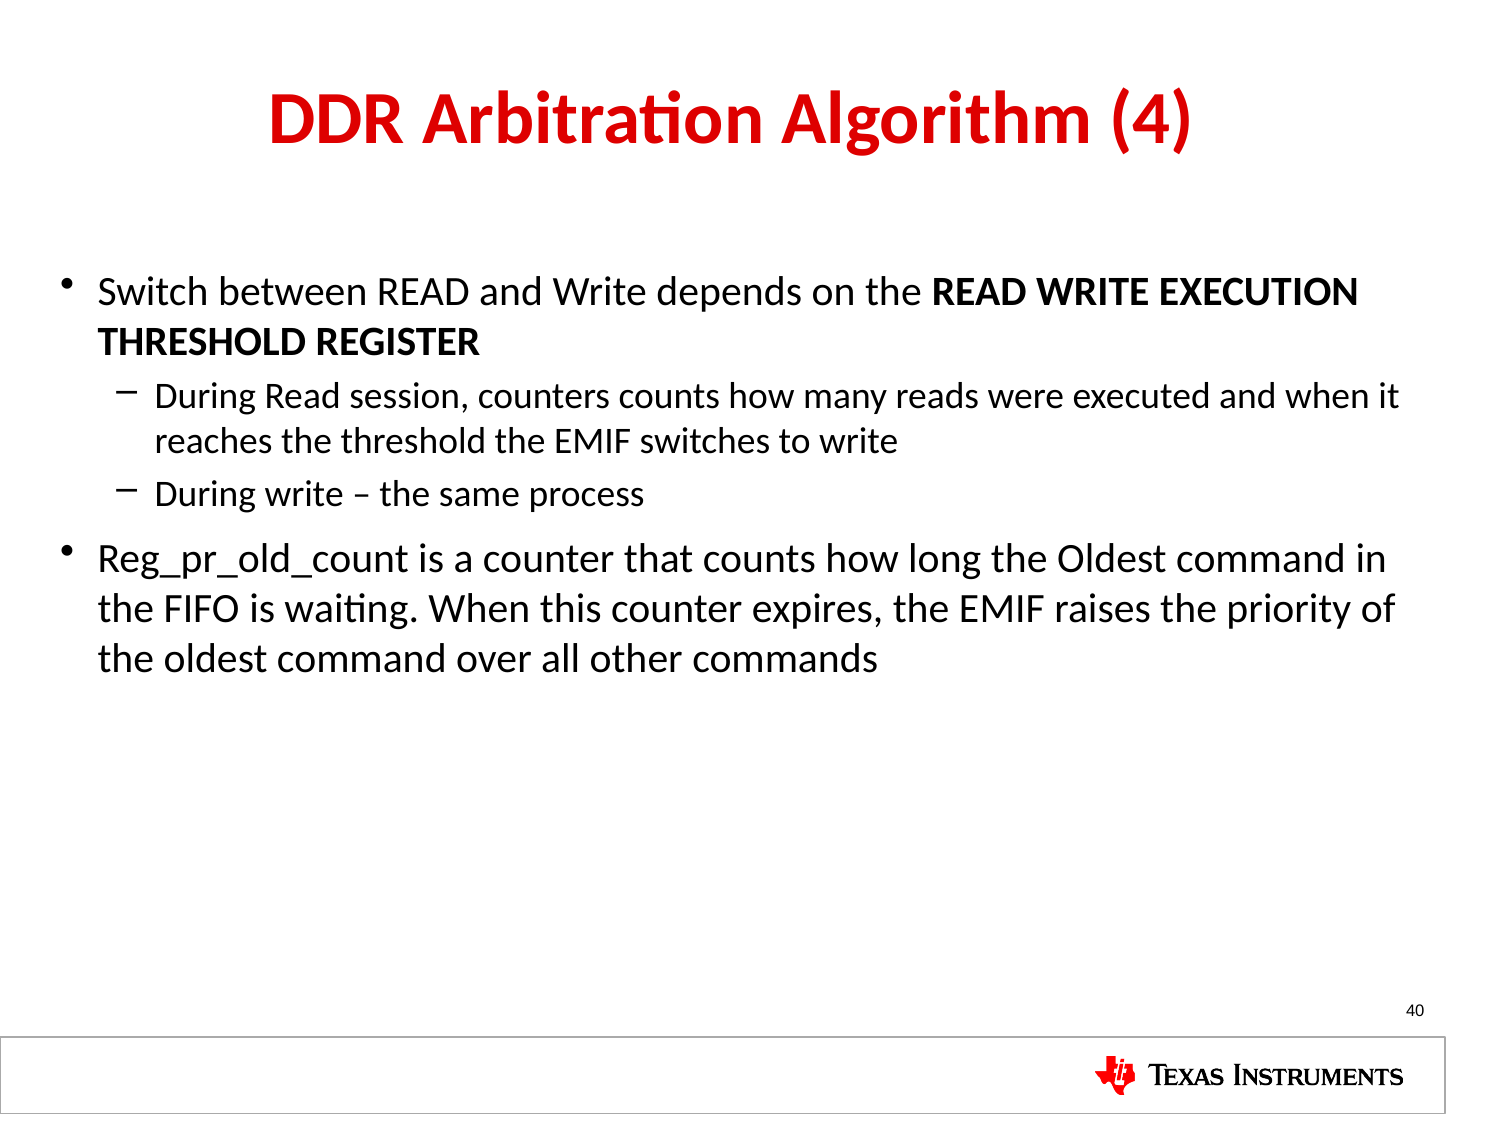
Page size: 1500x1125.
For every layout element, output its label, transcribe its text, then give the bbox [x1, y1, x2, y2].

list Switch between READ and Write depends on the READ WRITE EXECUTION THRESHOLD REGISTER During Read session, counters counts how many reads were executed and when it reaches the threshold the EMIF switches to write During write – the same process Reg_pr_old_count is a counter that counts how long the Oldest command in the FIFO is waiting. When this counter expires, the EMIF raises the priority of the oldest command over all other commands [45, 255, 1435, 910]
picture [1095, 1056, 1403, 1095]
title DDR Arbitration Algorithm (4) [37, 23, 1426, 219]
slide_number 40 [1089, 992, 1440, 1027]
